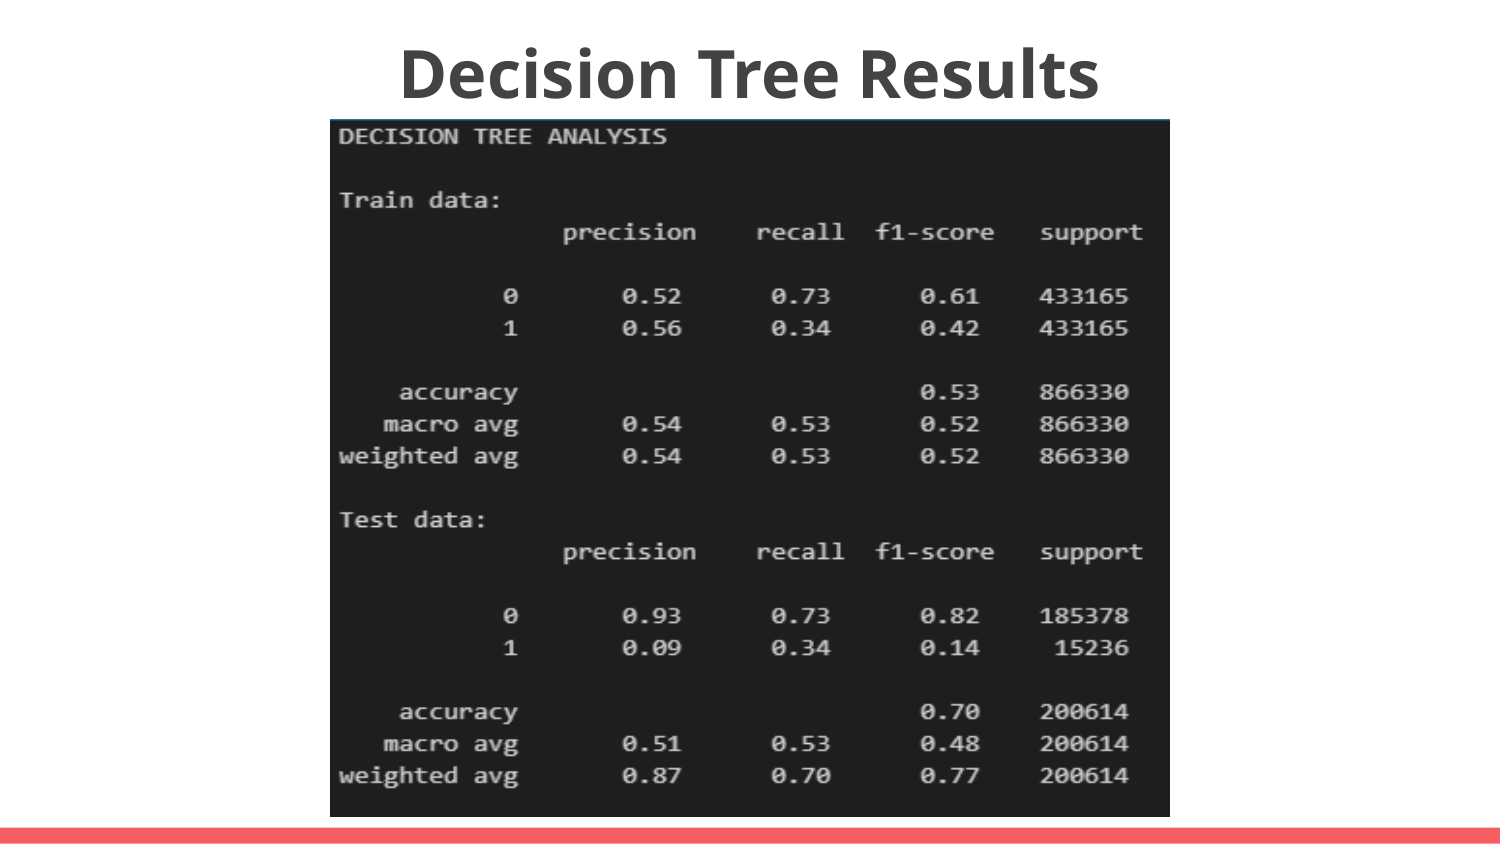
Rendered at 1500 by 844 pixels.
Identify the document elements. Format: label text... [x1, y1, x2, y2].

title Decision Tree Results [51, 17, 1449, 120]
picture [329, 119, 1171, 818]
